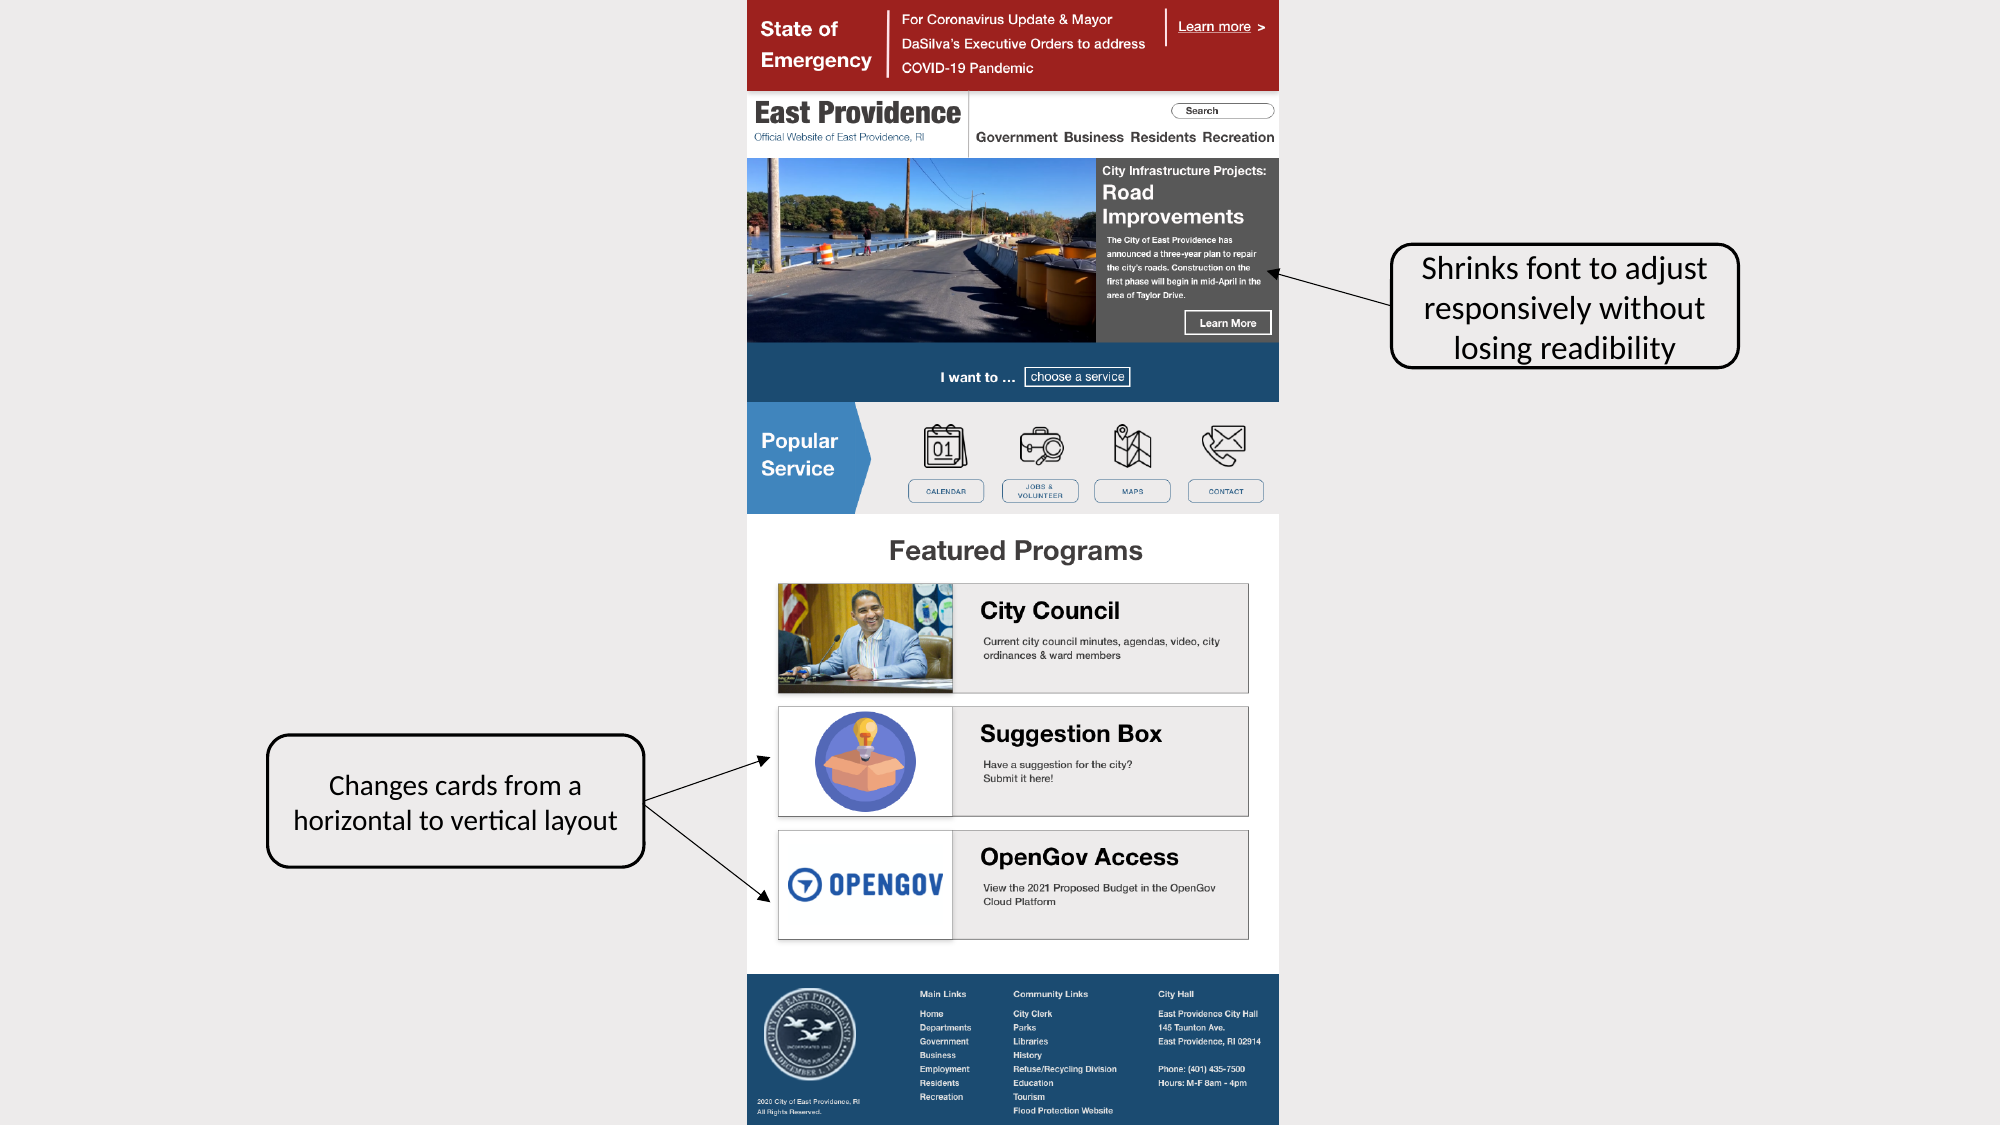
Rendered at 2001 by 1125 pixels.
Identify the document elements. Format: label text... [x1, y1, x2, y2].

text_box [0, 0, 747, 1125]
text_box Changes cards from a horizontal to vertical layout [266, 733, 645, 869]
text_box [643, 757, 771, 801]
text_box [1279, 0, 2000, 1125]
text_box Shrinks font to adjust responsively without losing readibility [1390, 243, 1740, 369]
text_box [1266, 270, 1392, 306]
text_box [642, 803, 771, 903]
picture [747, 0, 1279, 1125]
